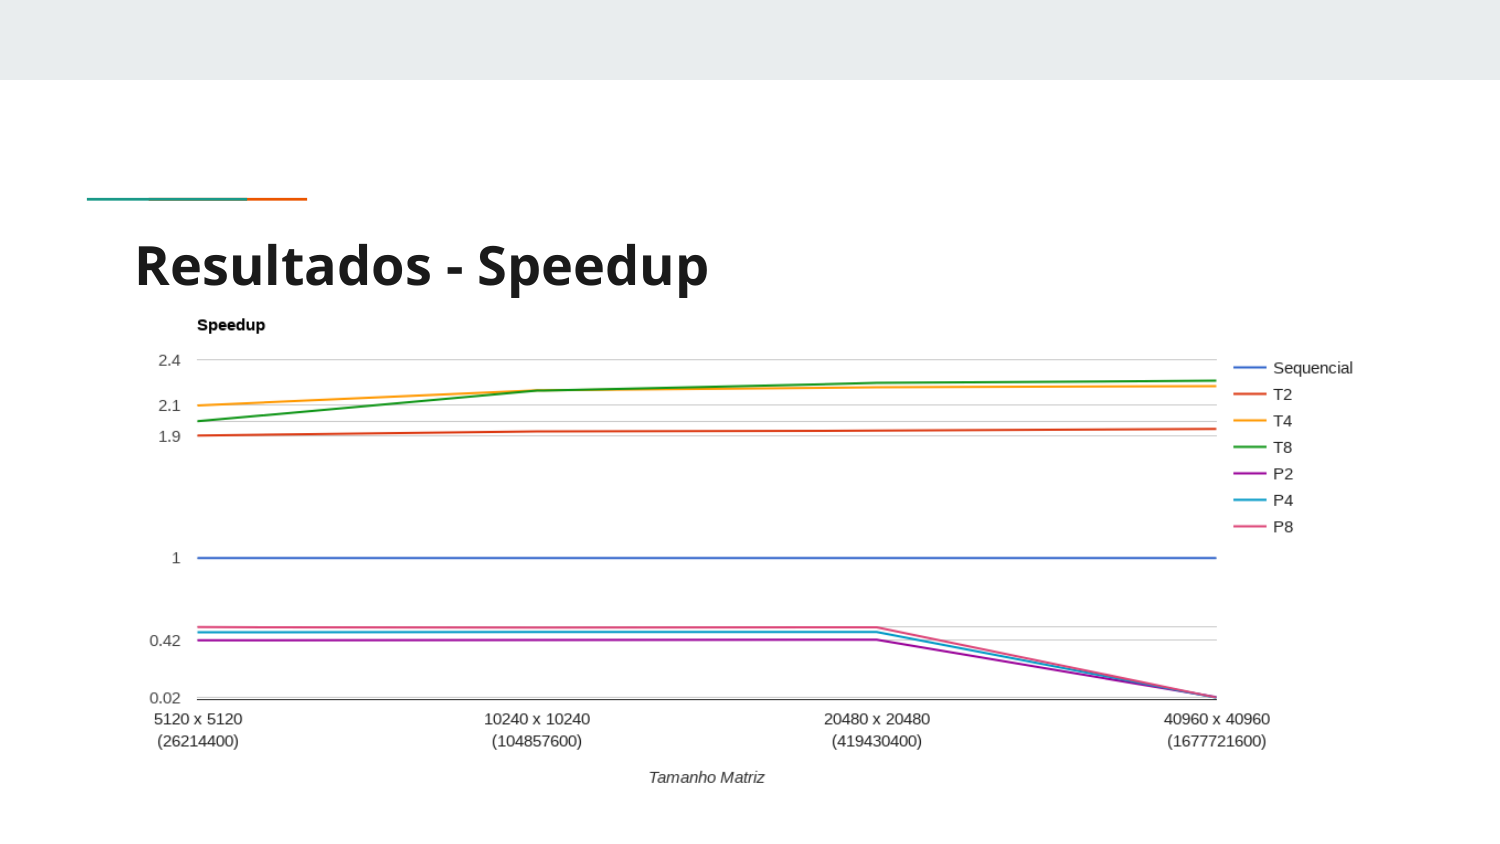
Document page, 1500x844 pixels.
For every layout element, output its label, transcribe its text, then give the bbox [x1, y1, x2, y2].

title Resultados - Speedup [119, 216, 1381, 305]
picture [144, 303, 1356, 794]
